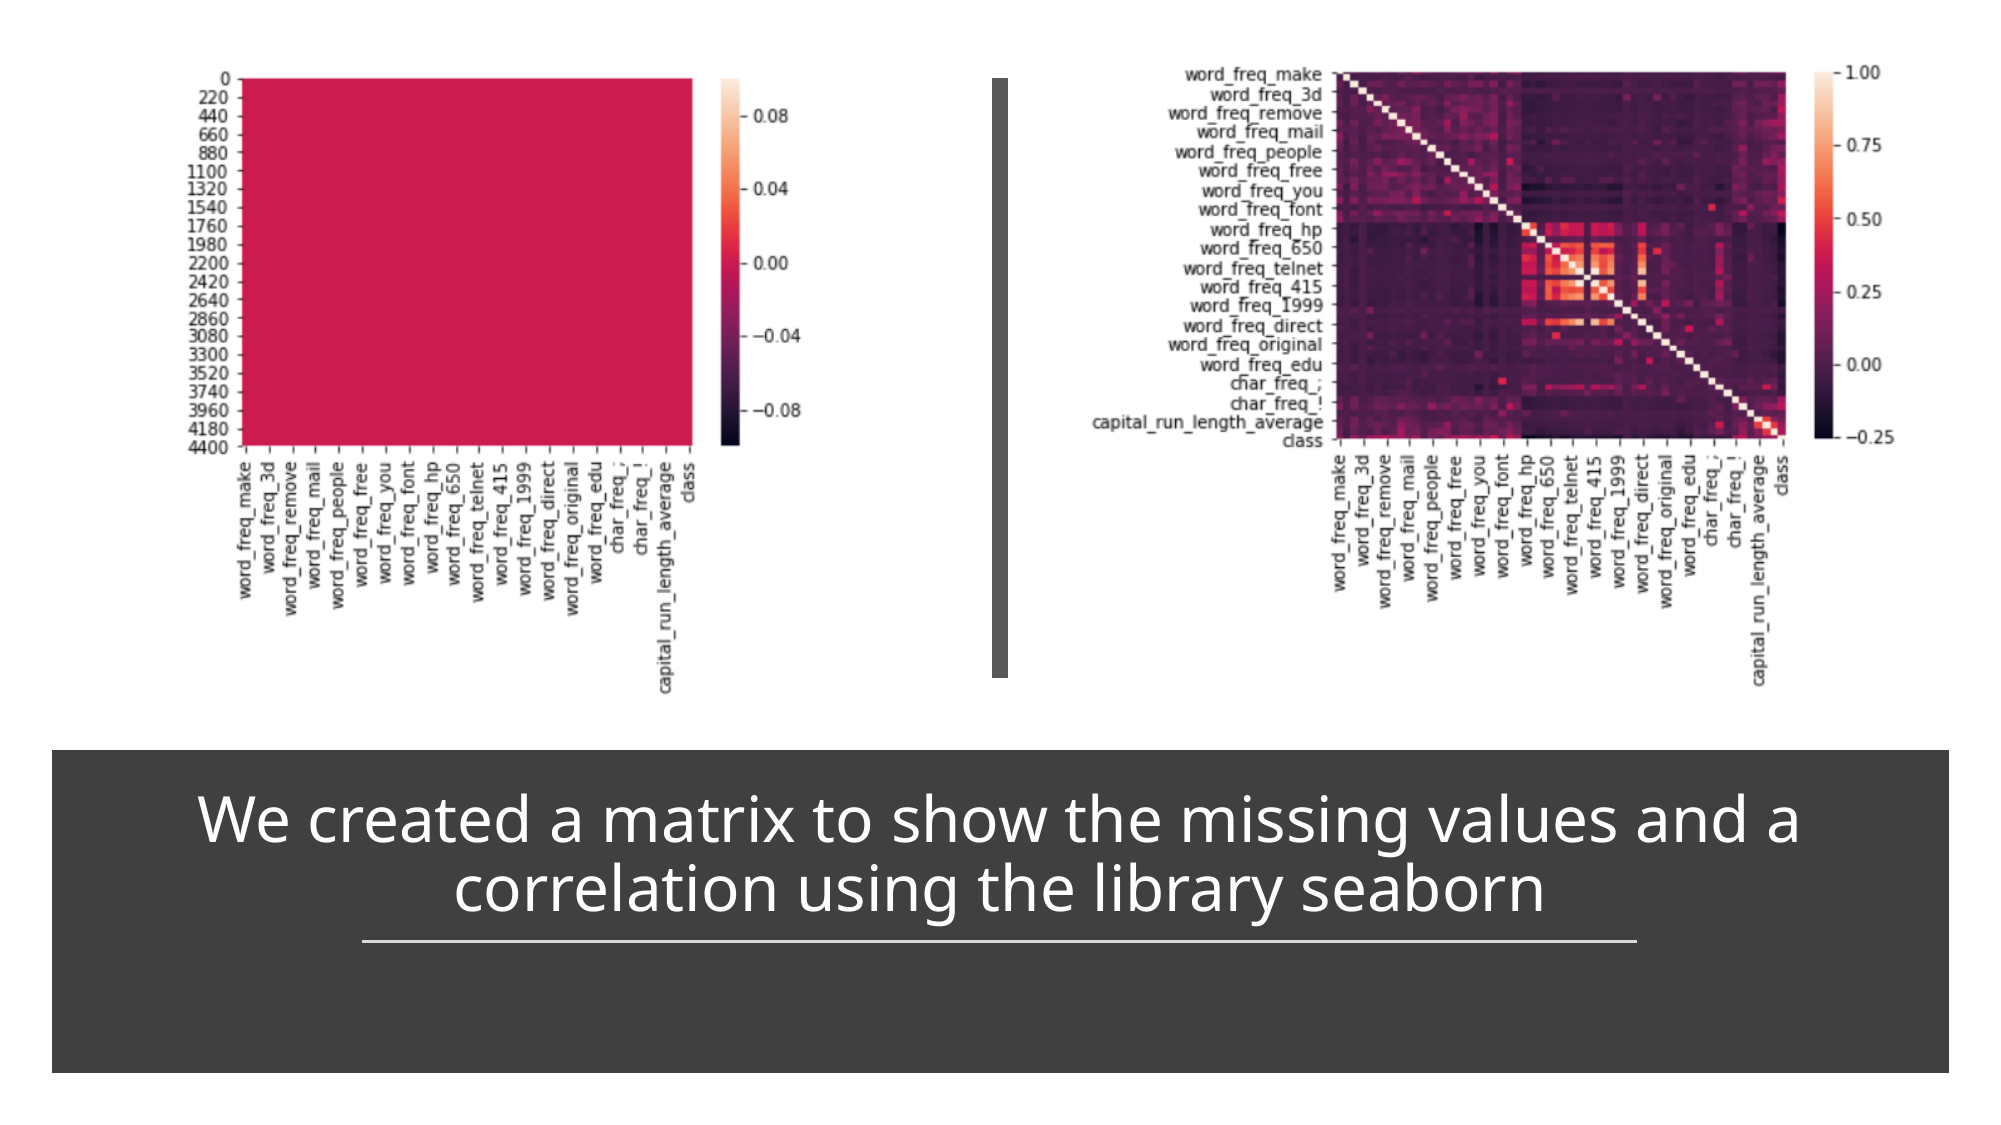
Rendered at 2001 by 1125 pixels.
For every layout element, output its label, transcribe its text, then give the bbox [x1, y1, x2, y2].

text_box [61, 759, 1939, 1064]
picture [1074, 50, 1926, 707]
title We created a matrix to show the missing values and a correlation using the library seaborn [86, 780, 1914, 933]
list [181, 50, 819, 707]
